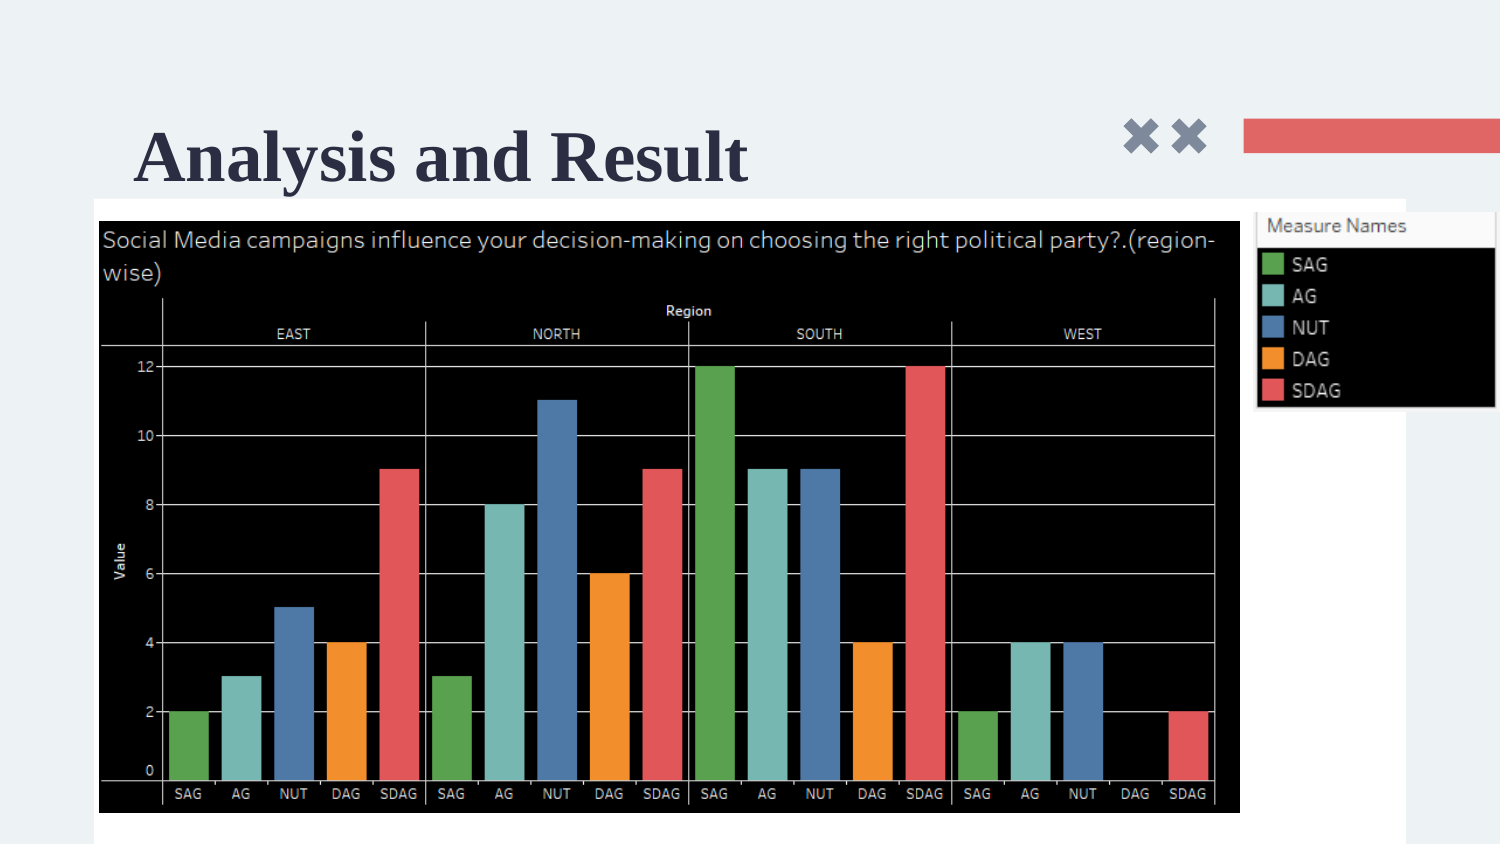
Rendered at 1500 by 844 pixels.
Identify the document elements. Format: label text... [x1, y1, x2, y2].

title Analysis and Result [118, 93, 938, 188]
picture [1252, 212, 1500, 412]
picture [99, 221, 1241, 814]
